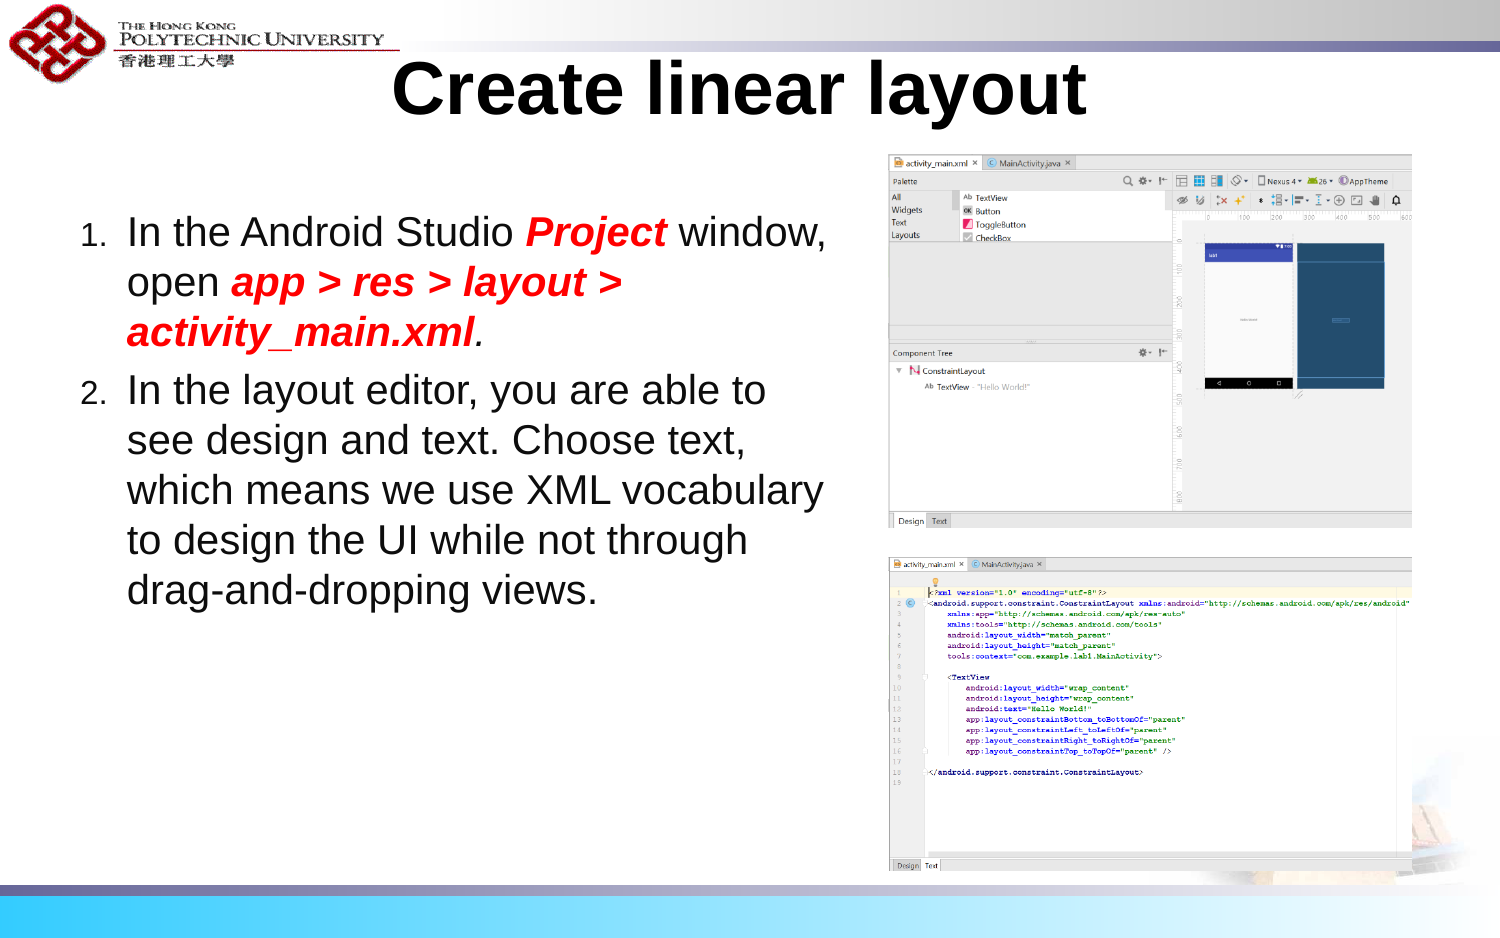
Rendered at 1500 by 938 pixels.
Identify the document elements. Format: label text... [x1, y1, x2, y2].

title Create linear layout [0, 43, 1500, 138]
picture [888, 557, 1500, 885]
list In the Android Studio Project window, open app > res > layout > activity_main.xml. In the layout editor, you are able to see design and text. Choose text, which means we use XML vocabulary to design the UI while not through drag-and-dropping views. [64, 197, 845, 847]
picture [0, 0, 437, 43]
picture [888, 154, 1412, 529]
